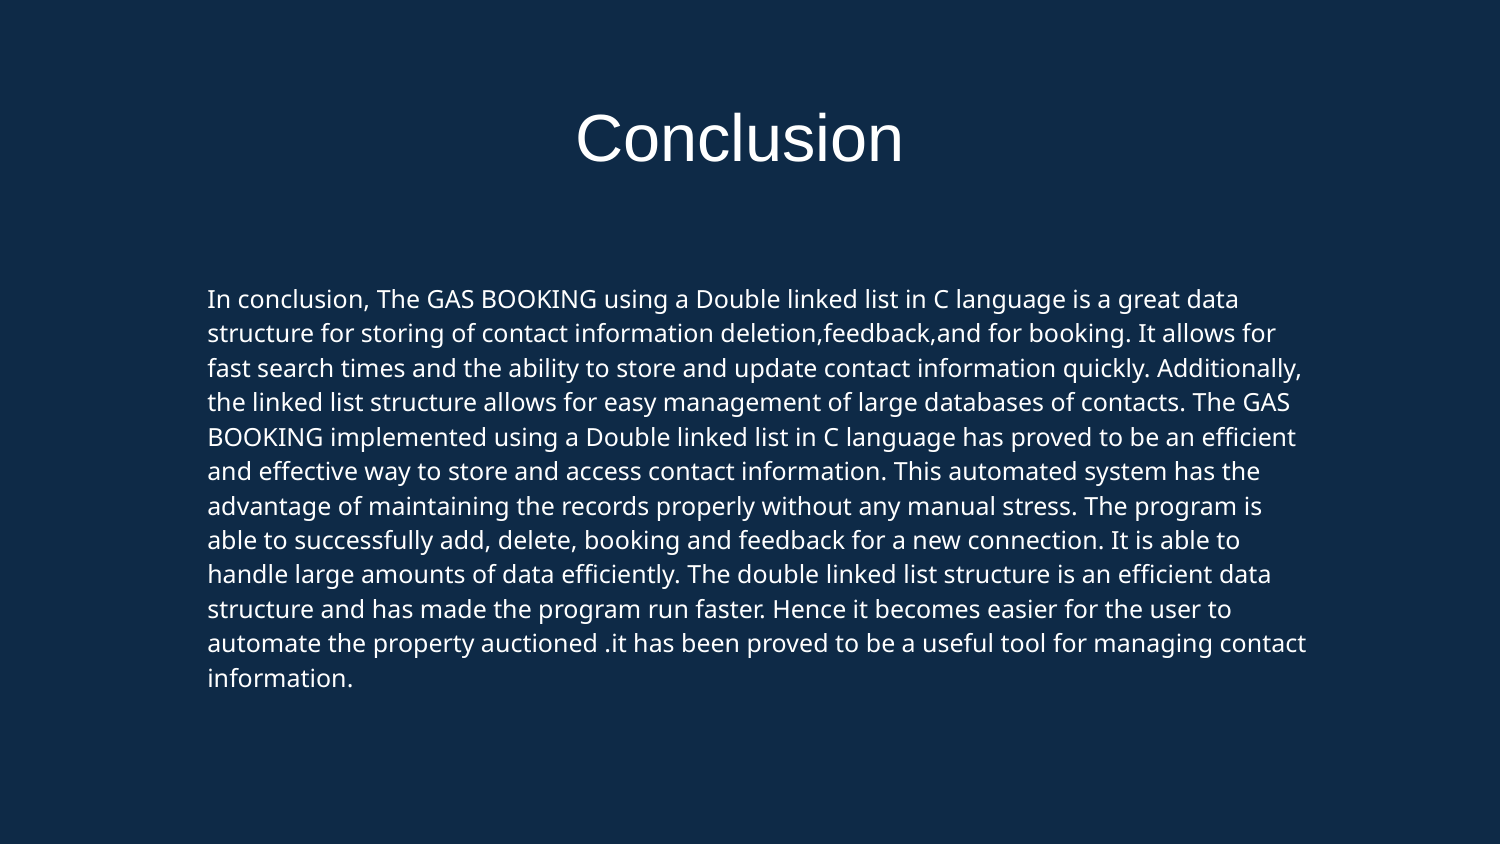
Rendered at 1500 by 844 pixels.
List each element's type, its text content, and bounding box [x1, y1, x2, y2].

list In conclusion, The GAS BOOKING using a Double linked list in C language is a great data structure for storing of contact information deletion,feedback,and for booking. It allows for fast search times and the ability to store and update contact information quickly. Additionally, the linked list structure allows for easy management of large databases of contacts. The GAS BOOKING implemented using a Double linked list in C language has proved to be an efficient and effective way to store and access contact information. This automated system has the advantage of maintaining the records properly without any manual stress. The program is able to successfully add, delete, booking and feedback for a new connection. It is able to handle large amounts of data efficiently. The double linked list structure is an efficient data structure and has made the program run faster. Hence it becomes easier for the user to automate the property auctioned .it has been proved to be a useful tool for managing contact information. [166, 213, 1331, 765]
title Conclusion [149, 79, 1331, 195]
